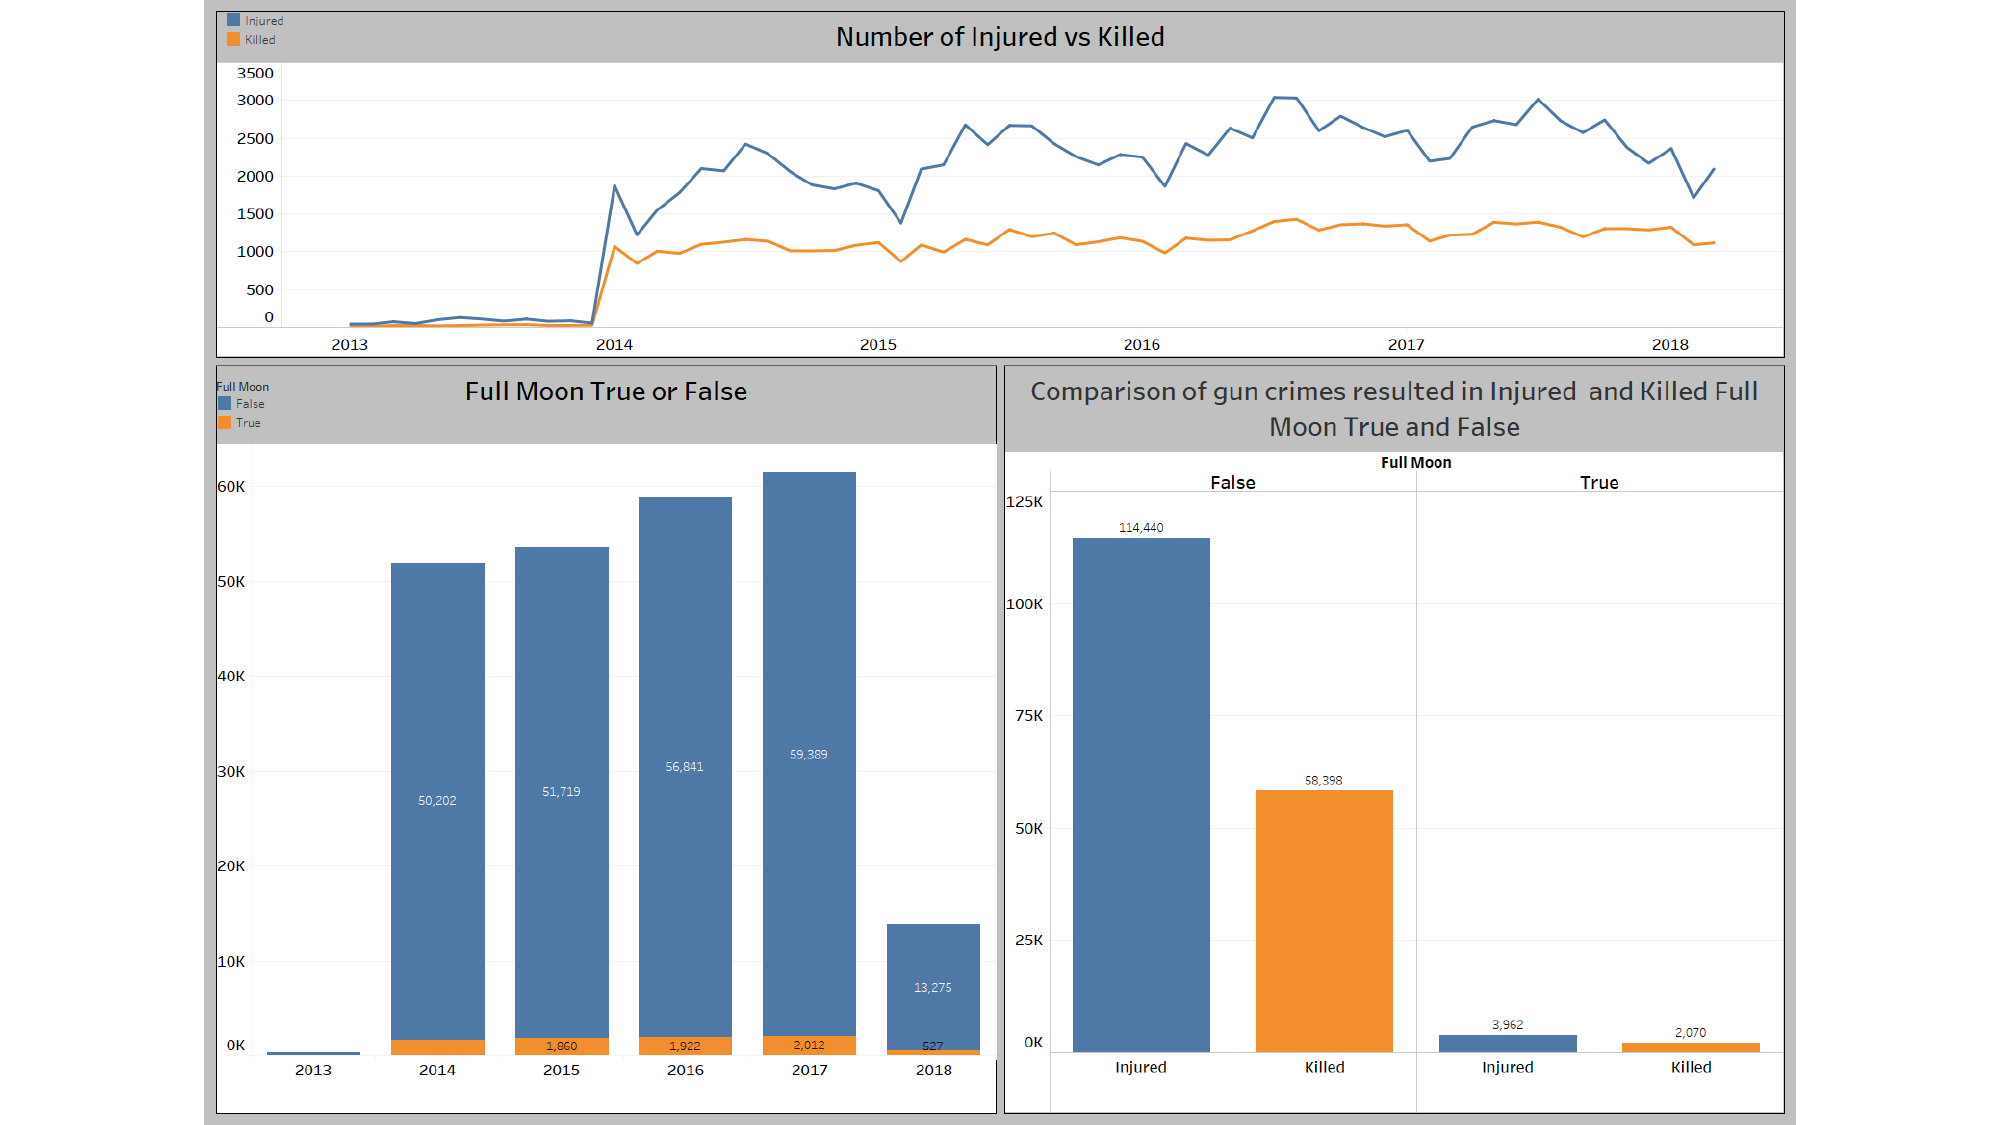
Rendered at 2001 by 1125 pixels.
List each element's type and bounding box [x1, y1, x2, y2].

picture [204, 0, 1796, 1125]
